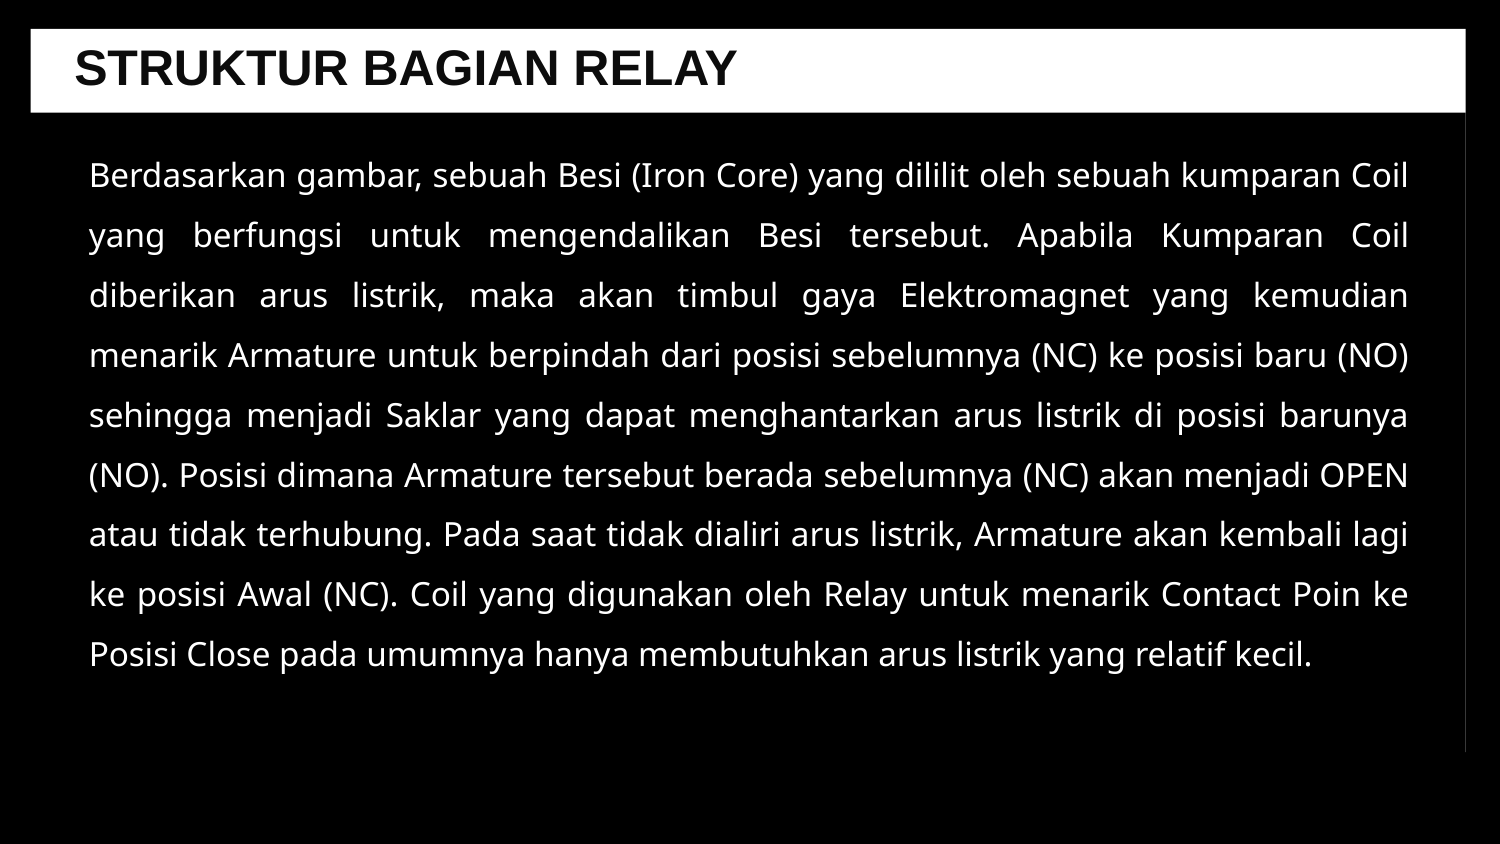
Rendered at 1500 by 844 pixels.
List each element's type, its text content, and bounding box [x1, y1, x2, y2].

text_box Berdasarkan gambar, sebuah Besi (Iron Core) yang dililit oleh sebuah kumparan Coil yang berfungsi untuk mengendalikan Besi tersebut. Apabila Kumparan Coil diberikan arus listrik, maka akan timbul gaya Elektromagnet yang kemudian menarik Armature untuk berpindah dari posisi sebelumnya (NC) ke posisi baru (NO) sehingga menjadi Saklar yang dapat menghantarkan arus listrik di posisi barunya (NO). Posisi dimana Armature tersebut berada sebelumnya (NC) akan menjadi OPEN atau tidak terhubung. Pada saat tidak dialiri arus listrik, Armature akan kembali lagi ke posisi Awal (NC). Coil yang digunakan oleh Relay untuk menarik Contact Poin ke Posisi Close pada umumnya hanya membutuhkan arus listrik yang relatif kecil. [63, 128, 1423, 814]
text_box STRUKTUR BAGIAN RELAY [63, 30, 1412, 113]
text_box [28, 112, 1466, 754]
